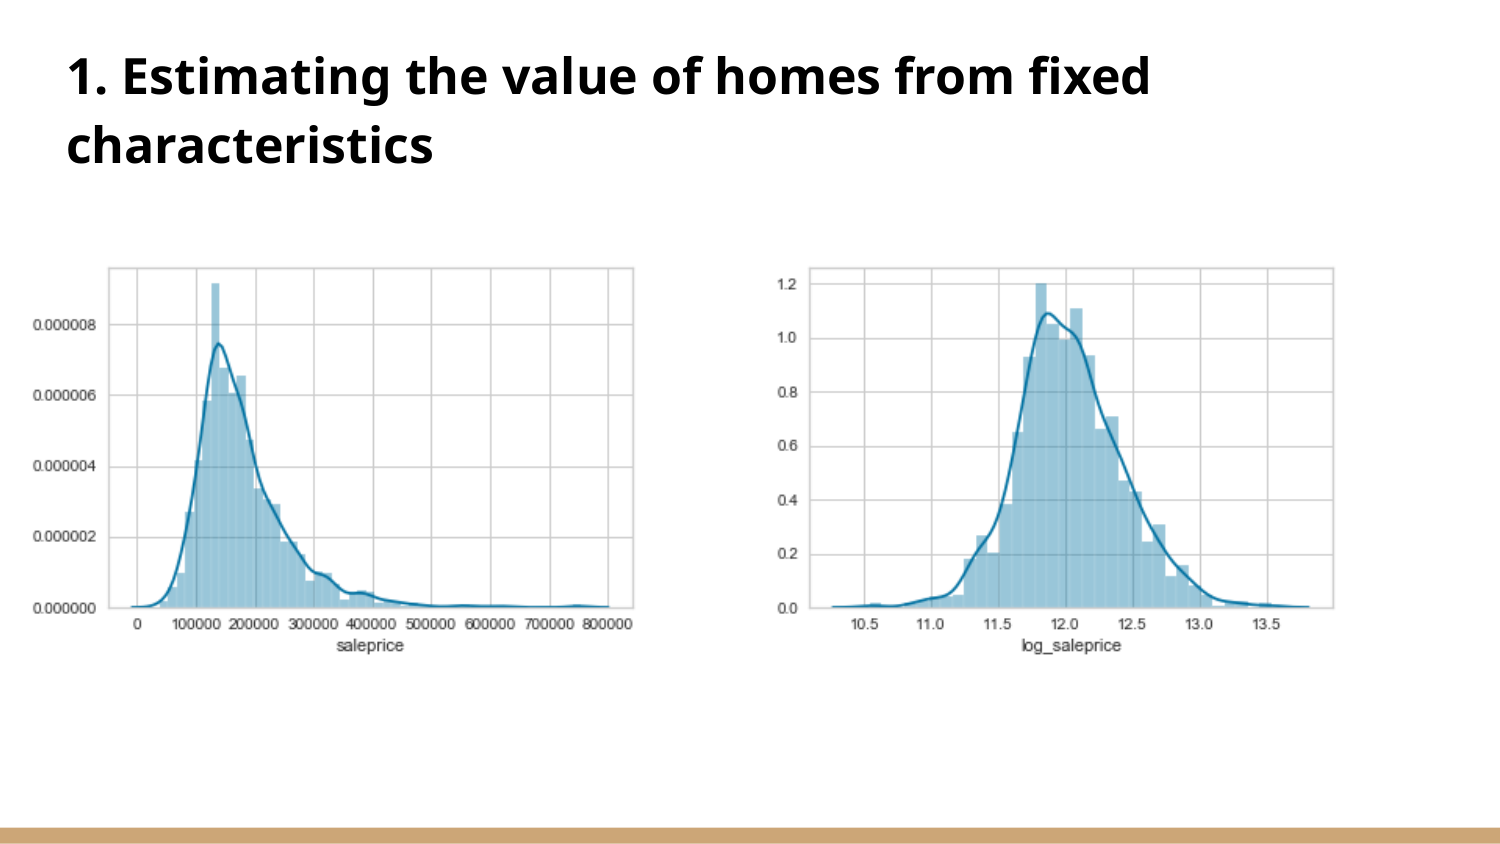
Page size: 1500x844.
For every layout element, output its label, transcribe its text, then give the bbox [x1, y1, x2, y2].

title 1. Estimating the value of homes from fixed characteristics [51, 51, 1449, 189]
picture [724, 212, 1401, 664]
picture [24, 212, 701, 664]
